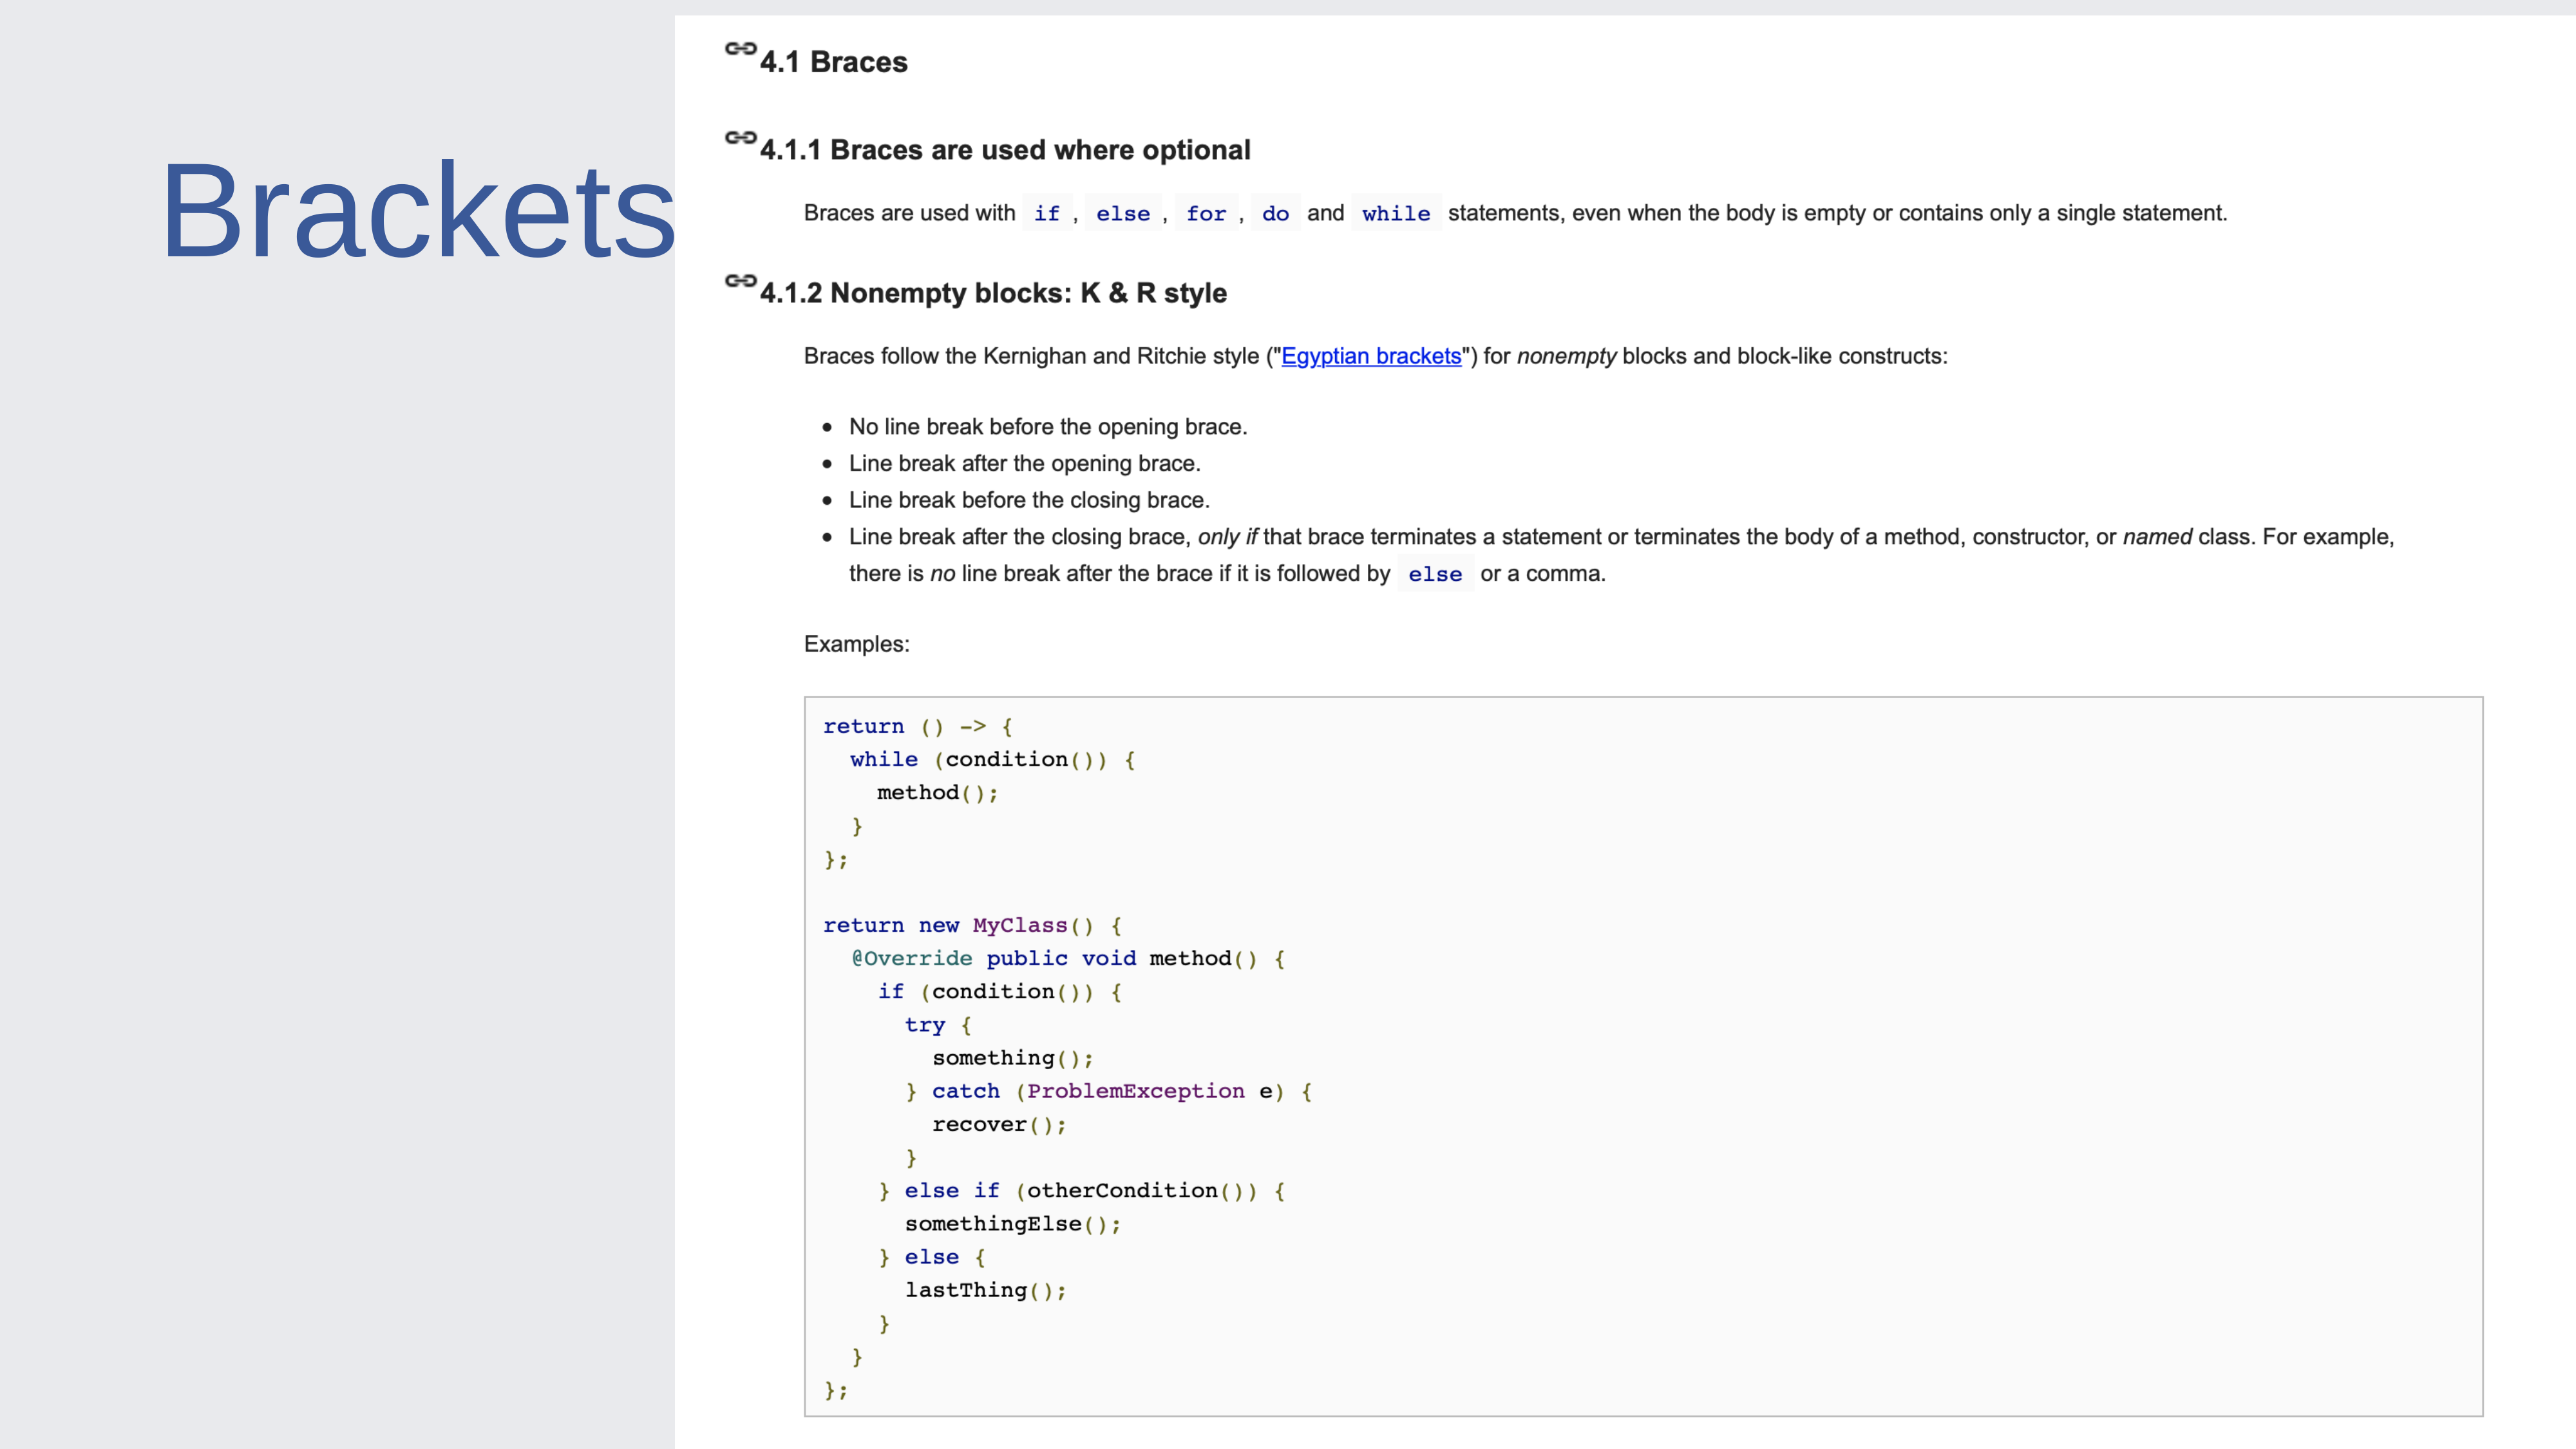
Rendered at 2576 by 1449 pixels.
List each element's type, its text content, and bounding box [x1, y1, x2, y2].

picture [675, 15, 2576, 1449]
list Brackets [157, 153, 670, 985]
